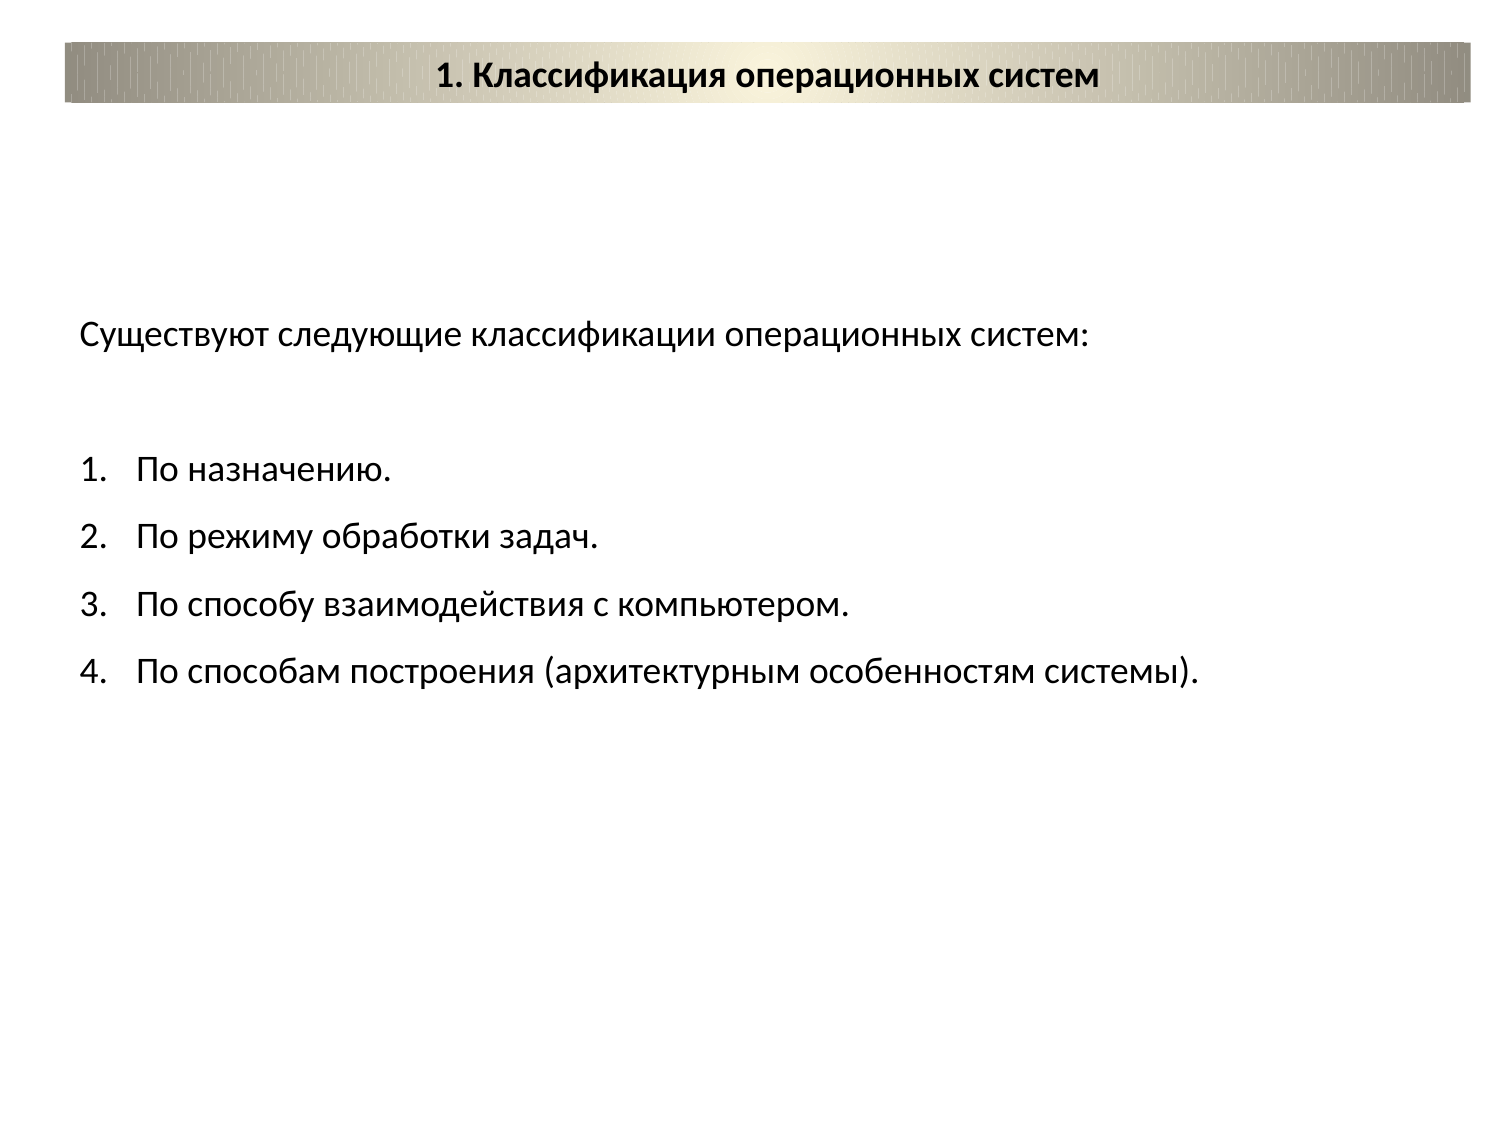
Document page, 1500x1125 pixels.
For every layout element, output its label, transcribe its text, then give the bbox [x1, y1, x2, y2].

text_box 1. Классификация операционных систем [64, 42, 1471, 103]
text_box Существуют следующие классификации операционных систем: По назначению. По режиму обработки задач. По способу взаимодействия с компьютером. По способам построения (архитектурным особенностям системы). [64, 278, 1447, 767]
